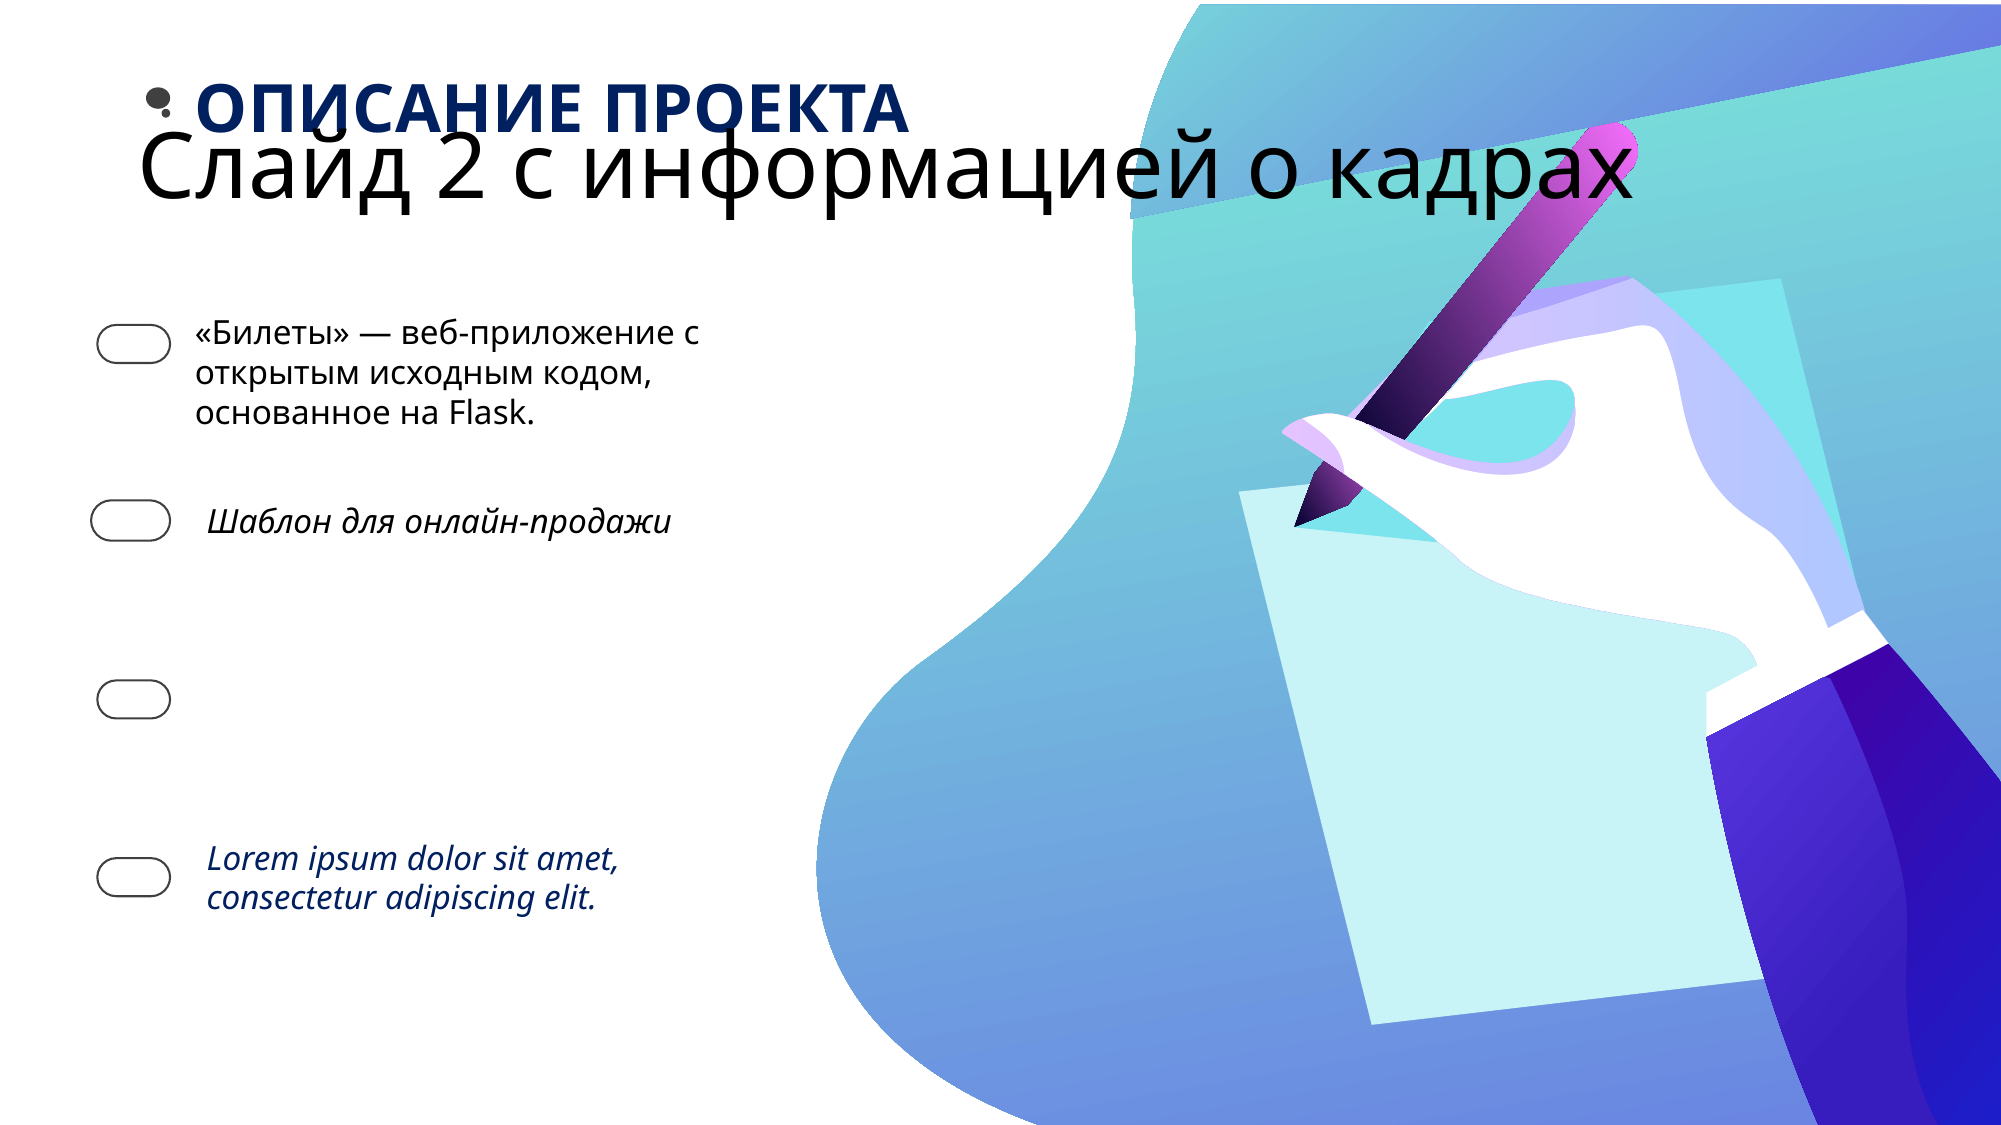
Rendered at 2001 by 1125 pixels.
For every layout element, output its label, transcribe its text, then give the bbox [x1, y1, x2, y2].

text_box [712, 0, 2000, 1125]
title Слайд 2 с информацией о кадрах [137, 59, 712, 278]
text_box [91, 311, 787, 918]
